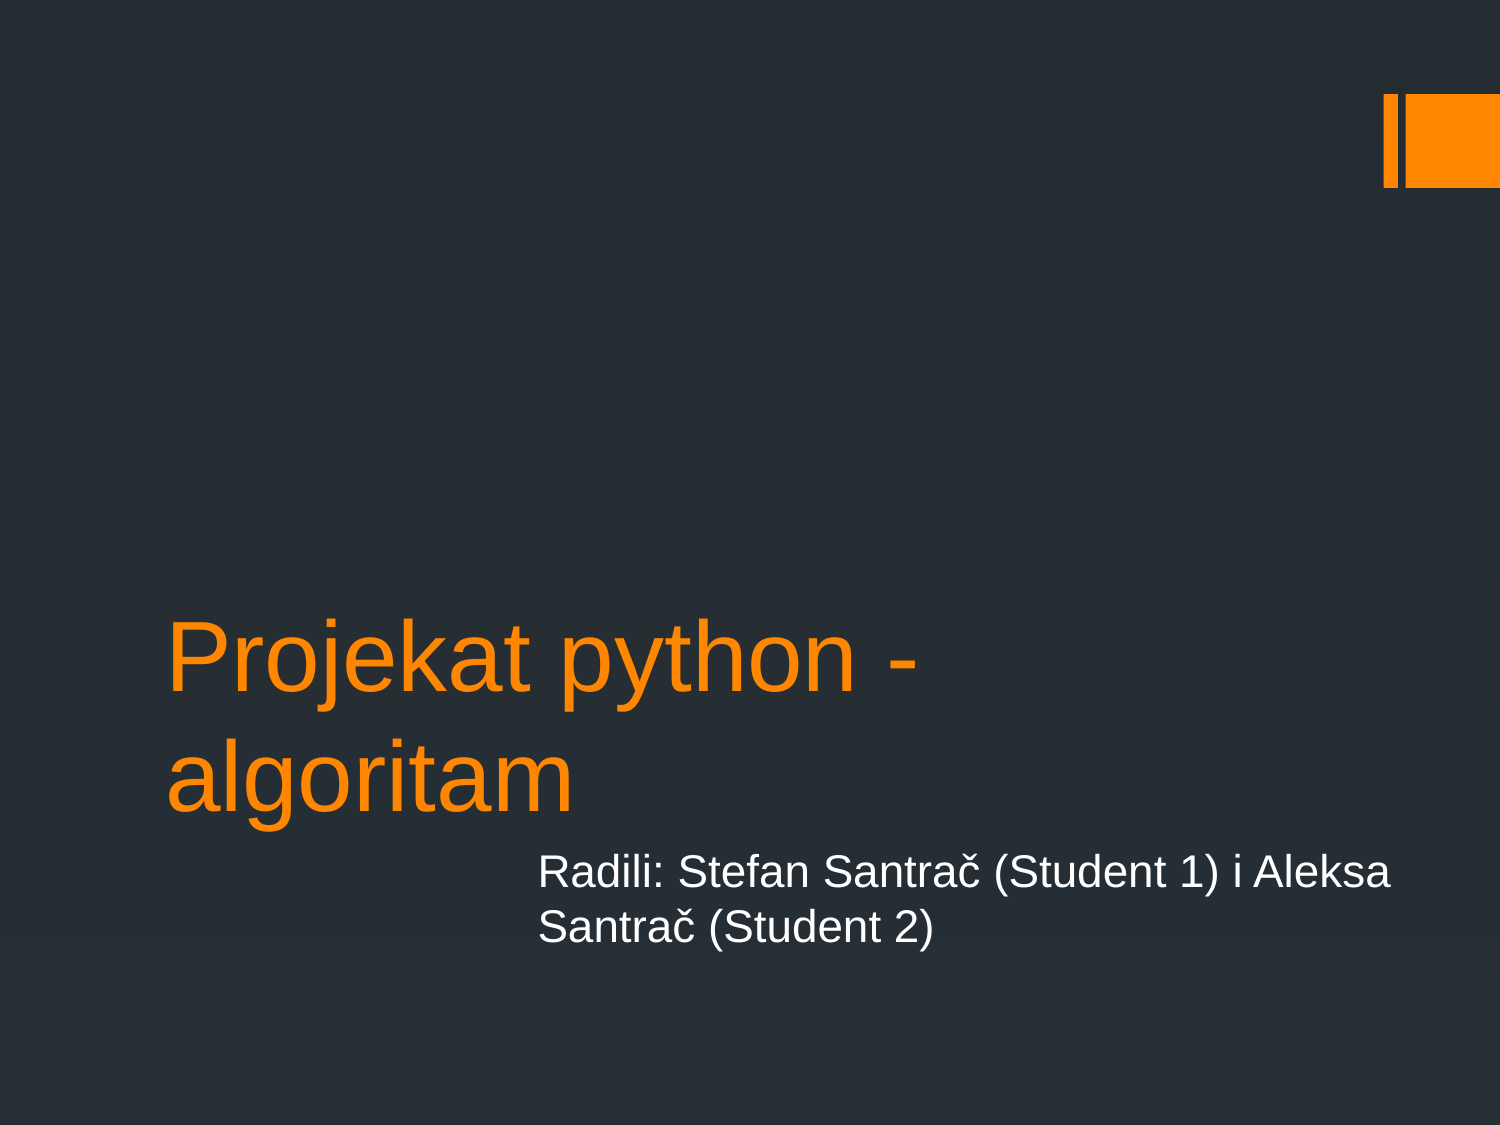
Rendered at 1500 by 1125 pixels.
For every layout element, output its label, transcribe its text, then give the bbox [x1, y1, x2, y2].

title Projekat python - algoritam [150, 412, 1350, 839]
subtitle Radili: Stefan Santrač (Student 1) i Aleksa Santrač (Student 2) [522, 834, 1498, 1122]
